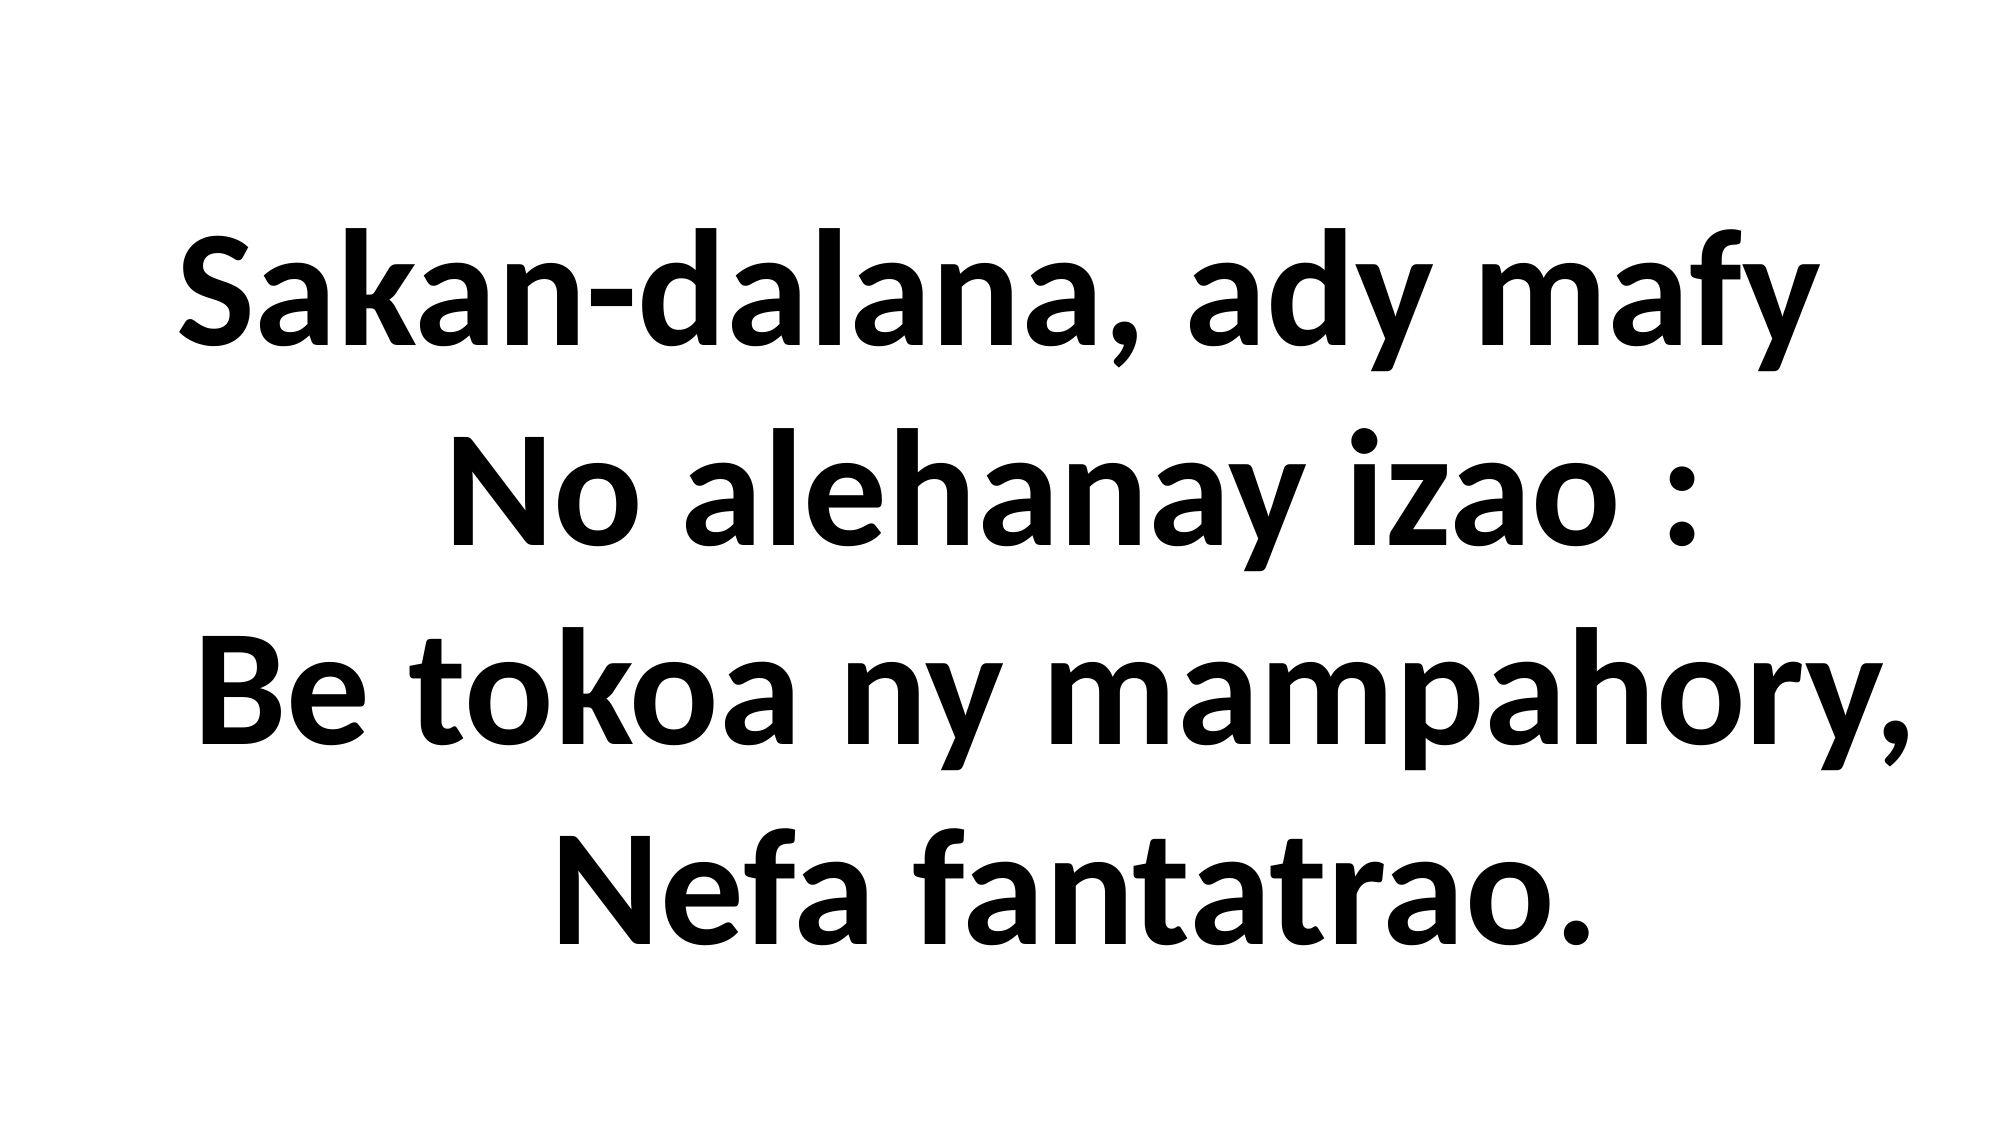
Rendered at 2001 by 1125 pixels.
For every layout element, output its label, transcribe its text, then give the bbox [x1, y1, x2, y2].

text_box Sakan-dalana, ady mafy No alehanay izao : Be tokoa ny mampahory, Nefa fantatrao. [0, 170, 2000, 986]
